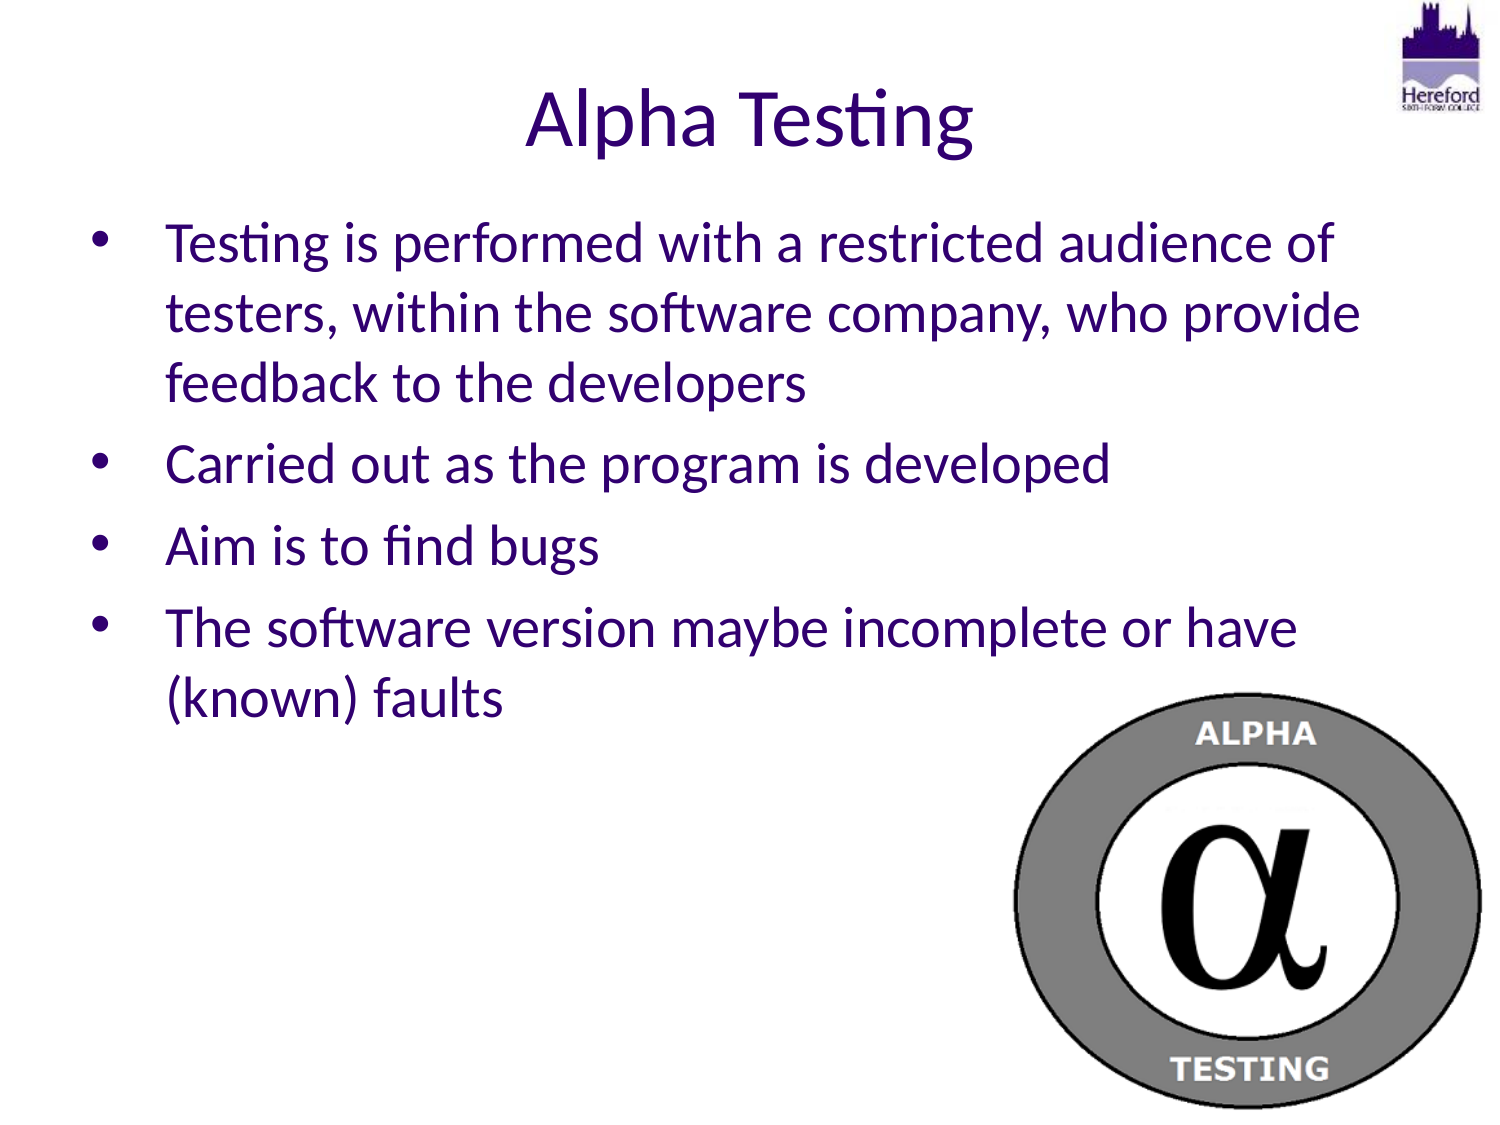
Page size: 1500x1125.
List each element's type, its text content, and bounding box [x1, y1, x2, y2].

list Testing is performed with a restricted audience of testers, within the software company, who provide feedback to the developers Carried out as the program is developed Aim is to find bugs The software version maybe incomplete or have (known) faults [75, 196, 1425, 1125]
picture [1384, 0, 1499, 114]
title Alpha Testing [75, 45, 1425, 182]
picture [1009, 688, 1499, 1120]
